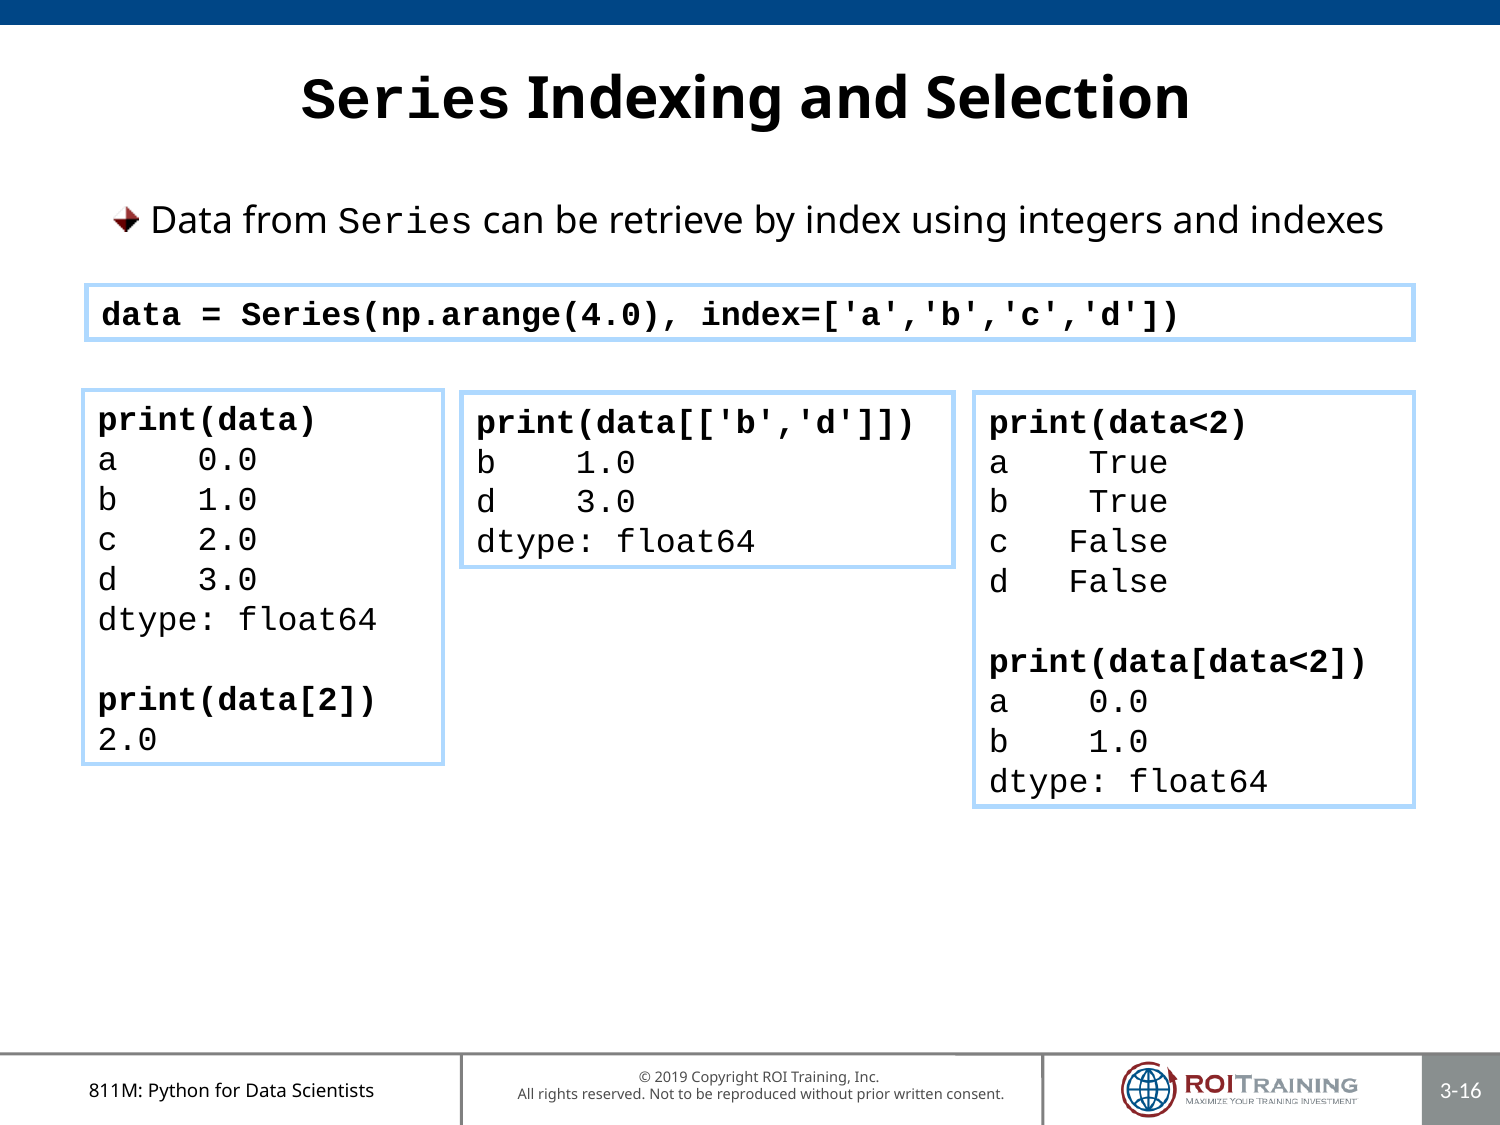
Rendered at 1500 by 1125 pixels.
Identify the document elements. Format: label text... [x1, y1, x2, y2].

text_box data = Series(np.arange(4.0), index=['a','b','c','d']) [86, 285, 1414, 340]
list Data from Series can be retrieve by index using integers and indexes [97, 188, 1413, 285]
picture [112, 205, 139, 232]
title Series Indexing and Selection [172, 43, 1322, 147]
list Data from Series can be retrieve by index using integers and indexes [97, 340, 1413, 1020]
text_box print(data[['b','d']]) b 1.0 d 3.0 dtype: float64 [461, 392, 954, 567]
picture [1113, 1060, 1362, 1118]
text_box print(data) a 0.0 b 1.0 c 2.0 d 3.0 dtype: float64 print(data[2]) 2.0 [82, 389, 444, 764]
text_box print(data<2) a True b True c False d False print(data[data<2]) a 0.0 b 1.0 dtype: float64 [973, 392, 1415, 807]
